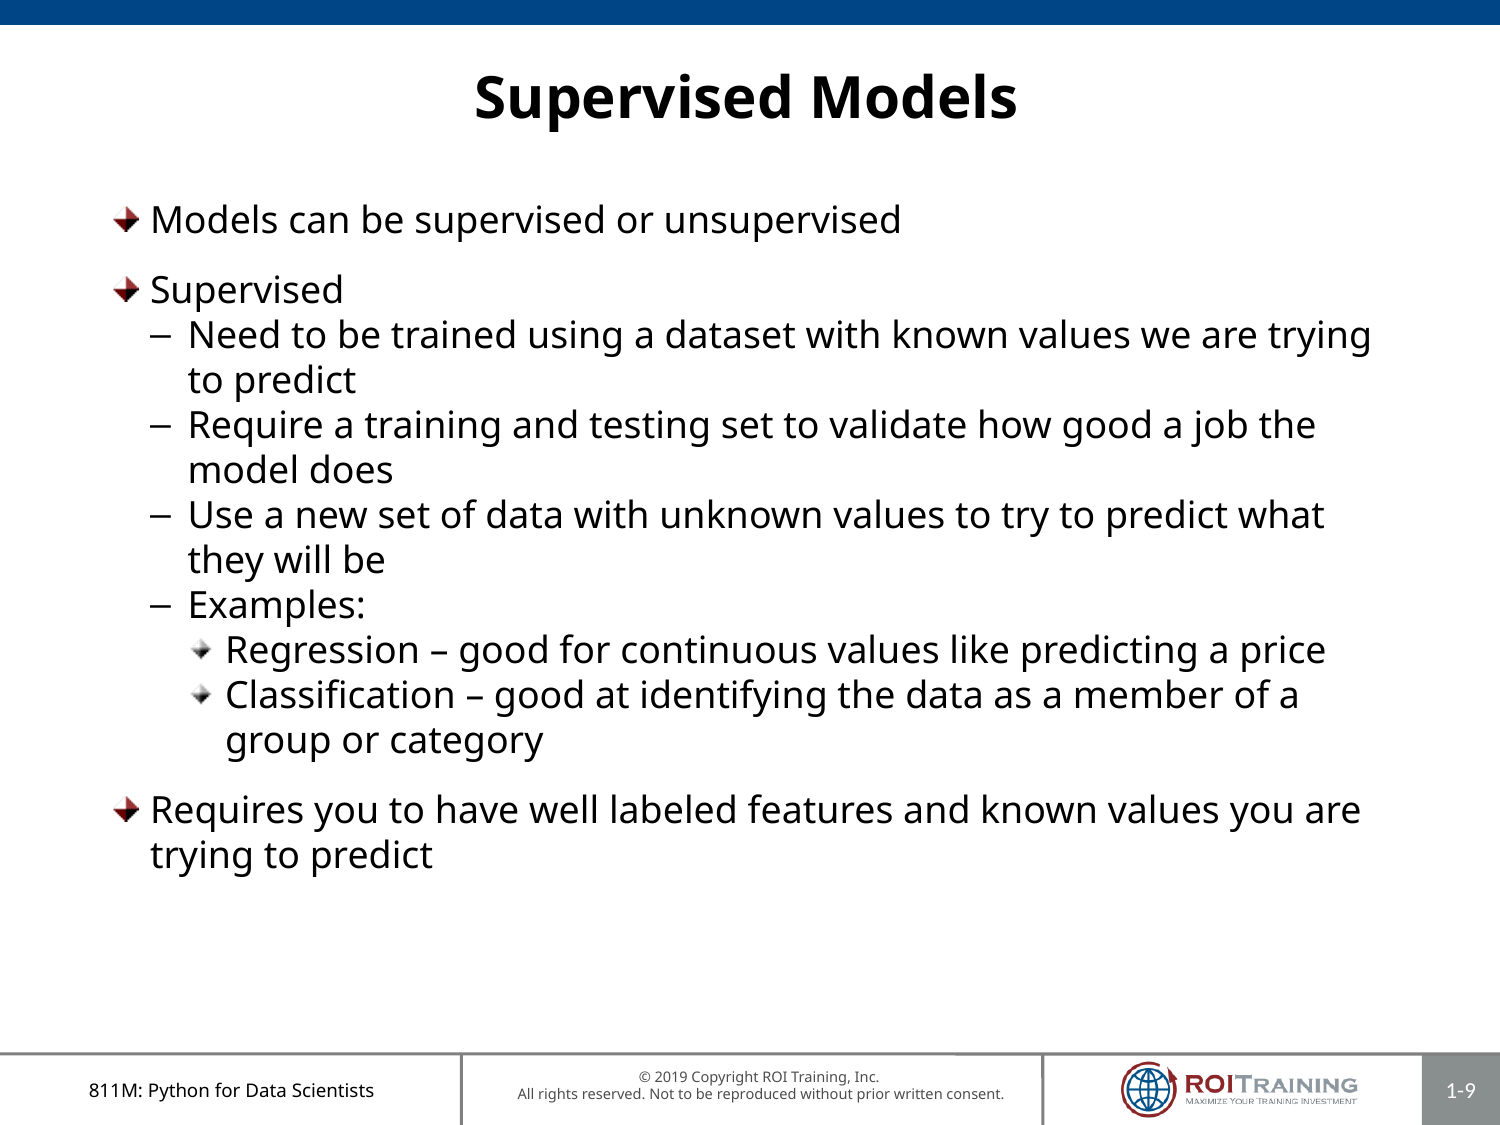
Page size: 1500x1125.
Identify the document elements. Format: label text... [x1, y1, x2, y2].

picture [187, 680, 214, 707]
picture [112, 205, 139, 232]
list Models can be supervised or unsupervised Supervised Need to be trained using a dataset with known values we are trying to predict Require a training and testing set to validate how good a job the model does Use a new set of data with unknown values to try to predict what they will be Examples: Regression – good for continuous values like predicting a price Classification – good at identifying the data as a member of a group or category Requires you to have well labeled features and known values you are trying to predict [97, 188, 1413, 1020]
picture [112, 795, 139, 822]
picture [1113, 1060, 1362, 1118]
title Supervised Models [172, 43, 1322, 147]
picture [112, 275, 139, 302]
picture [187, 635, 214, 662]
